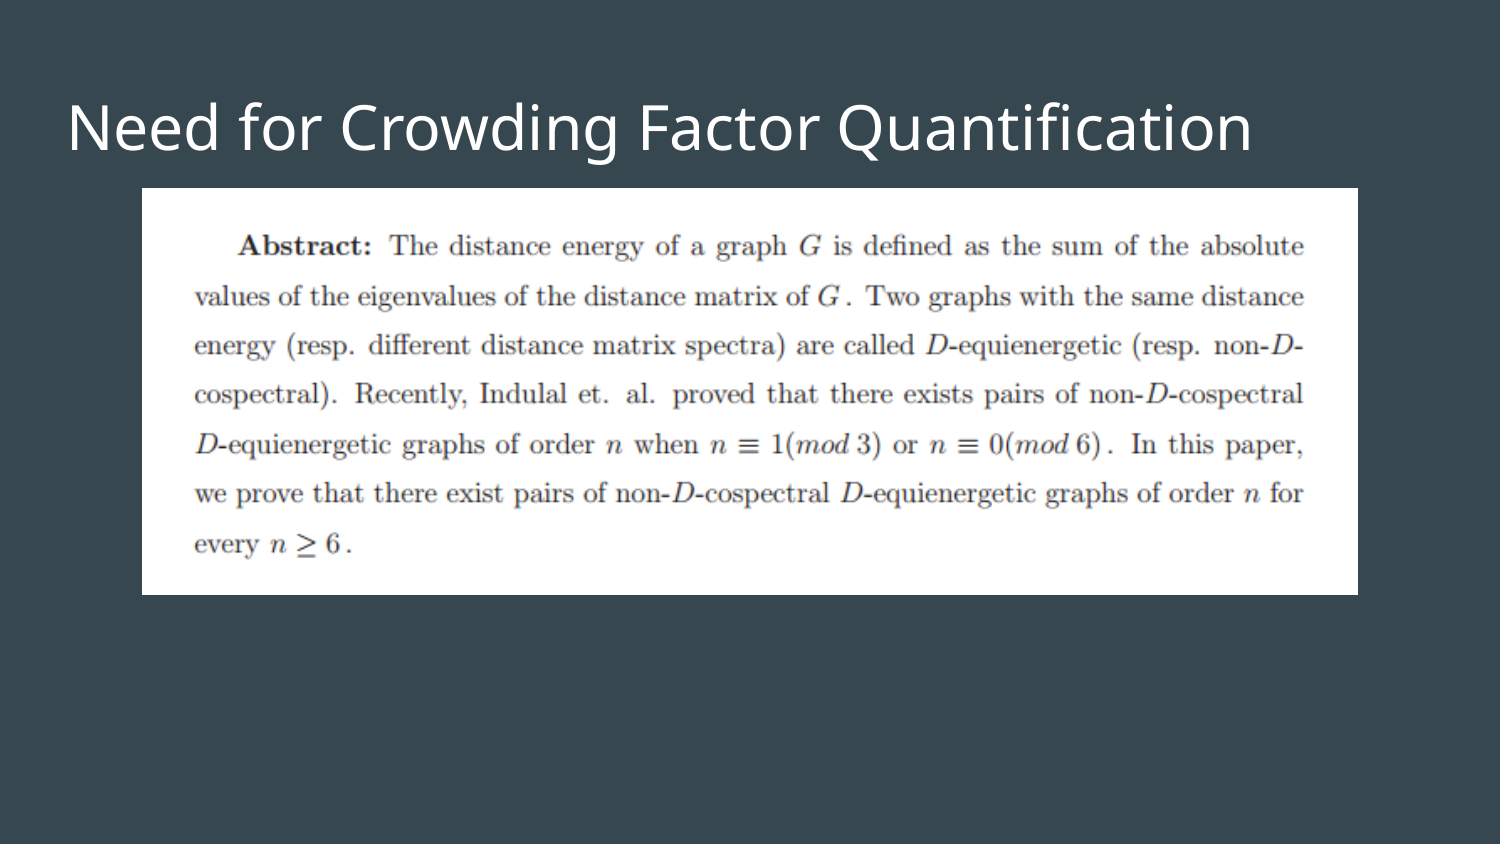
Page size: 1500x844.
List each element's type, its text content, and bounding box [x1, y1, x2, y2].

picture [142, 188, 1358, 596]
text_box Need for Crowding Factor Quantification [51, 72, 1449, 167]
text_box [51, 188, 1449, 750]
